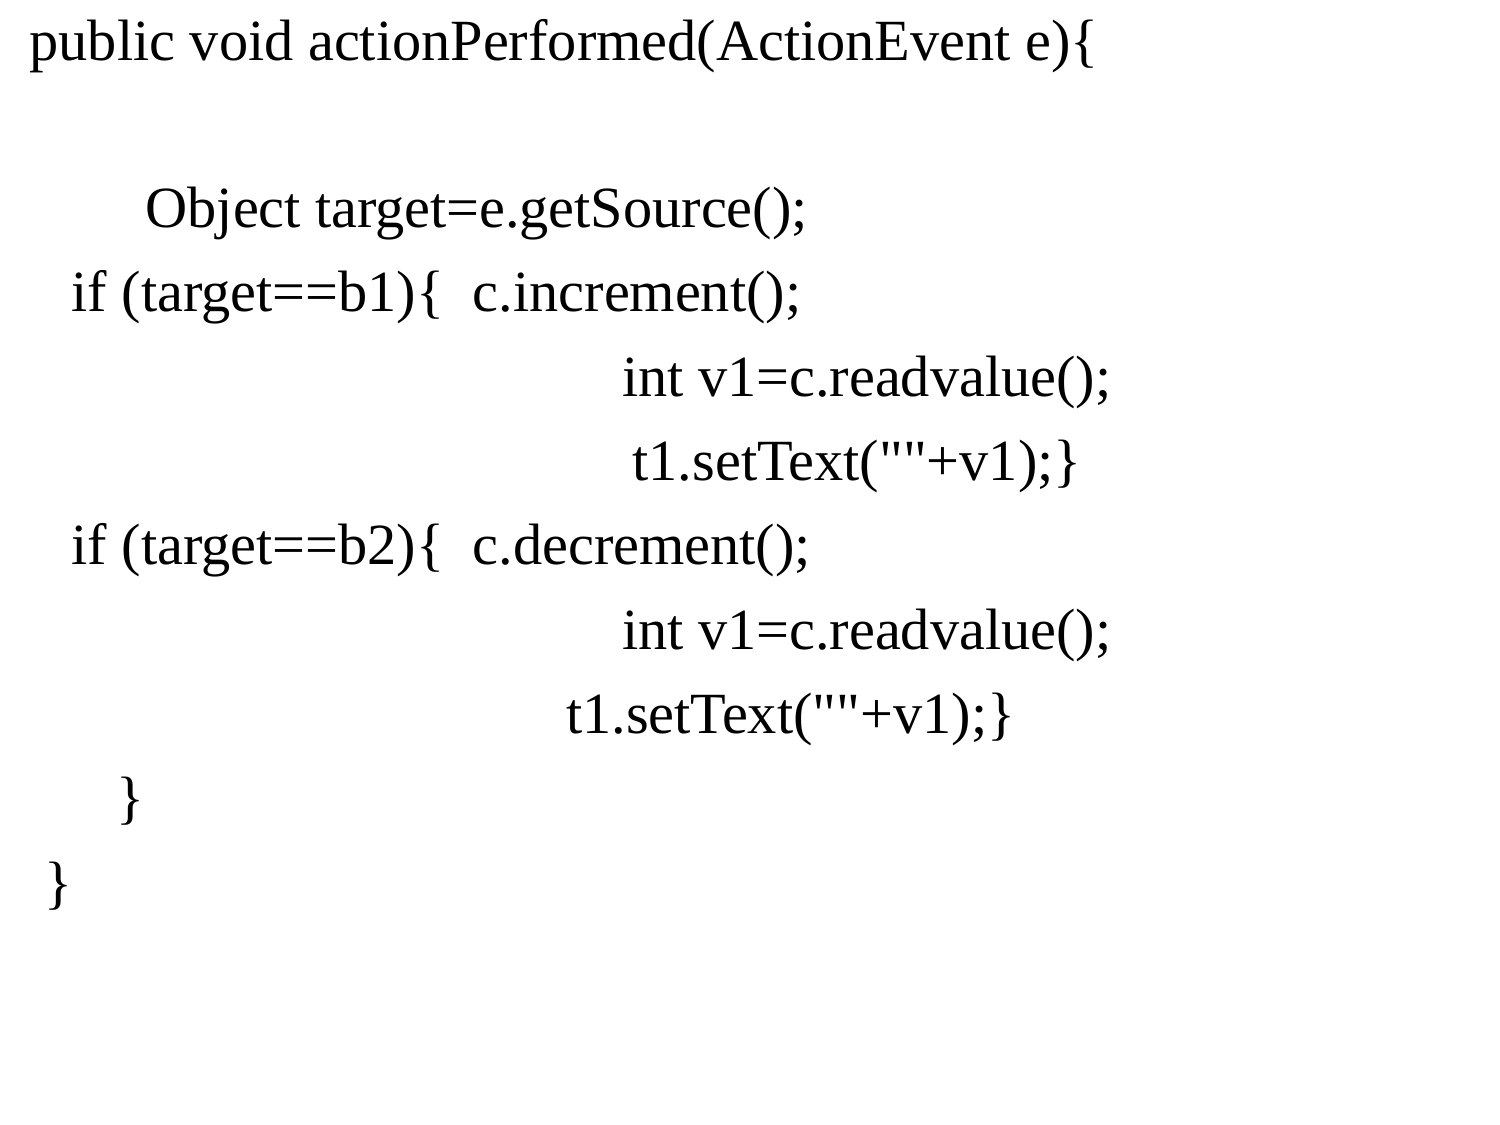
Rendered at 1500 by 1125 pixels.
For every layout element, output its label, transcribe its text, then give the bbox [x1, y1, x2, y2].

subtitle public void actionPerformed(ActionEvent e){ Object target=e.getSource(); if (target==b1){ c.increment(); int v1=c.readvalue(); t1.setText(""+v1);} if (target==b2){ c.decrement(); int v1=c.readvalue(); t1.setText(""+v1);} } } [0, 0, 1500, 1066]
